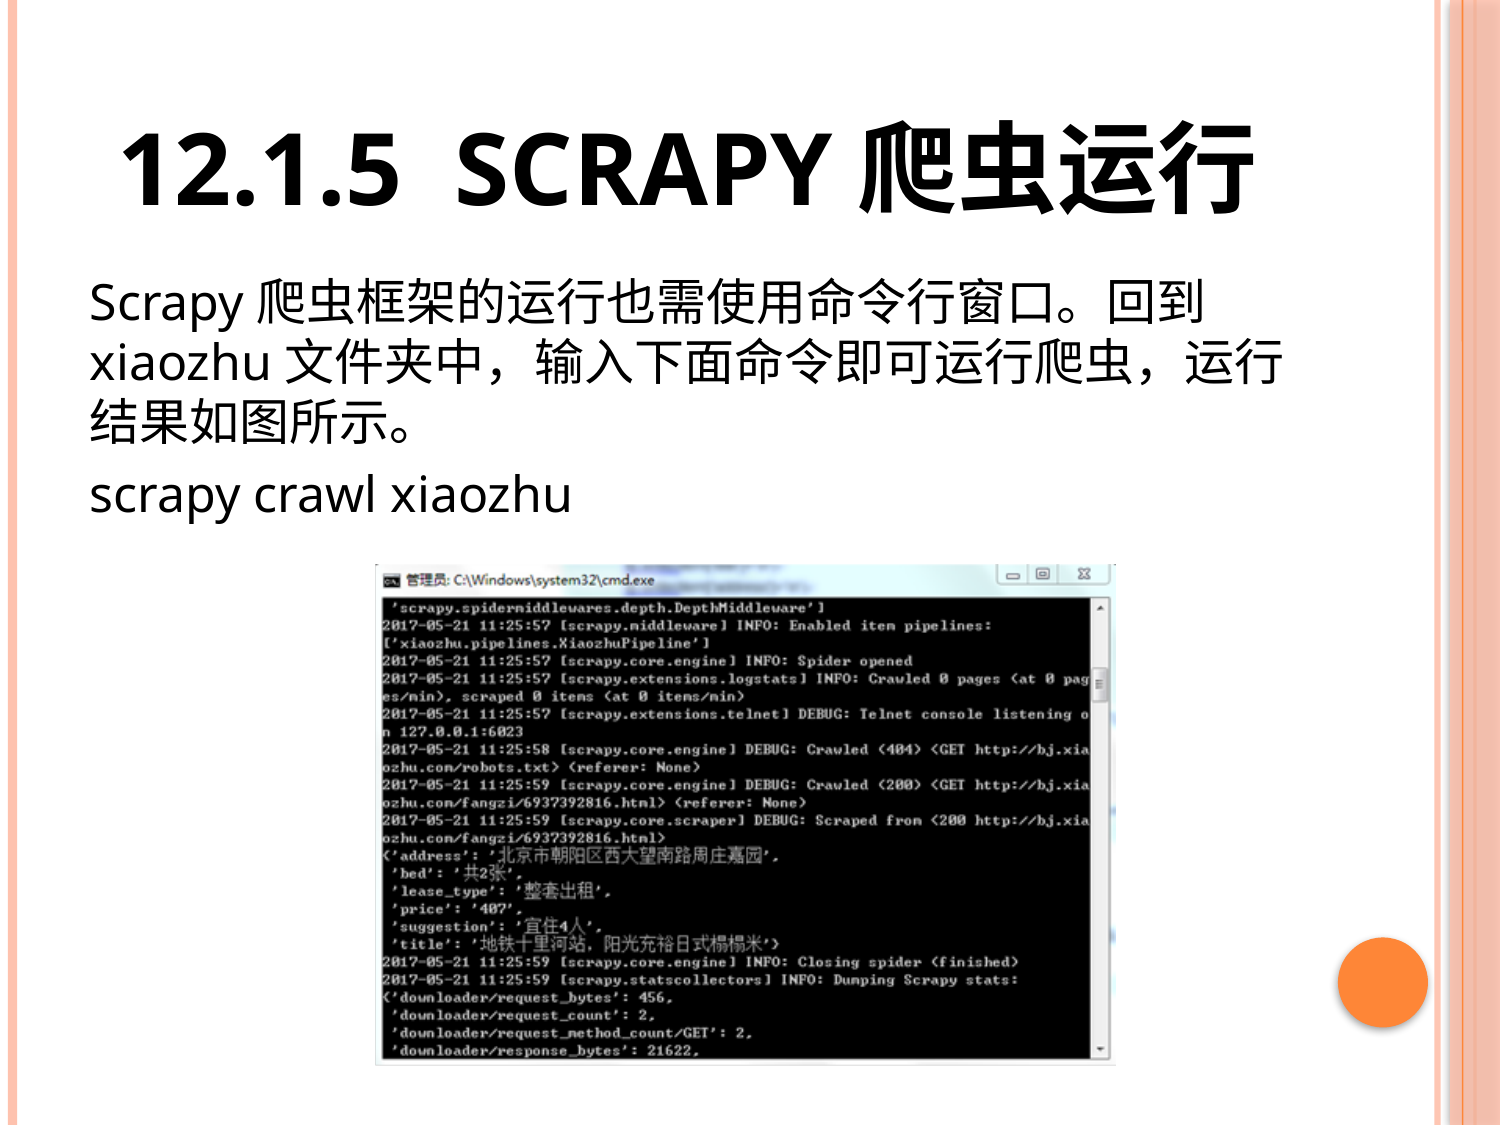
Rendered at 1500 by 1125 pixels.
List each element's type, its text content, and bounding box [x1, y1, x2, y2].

picture [373, 564, 1116, 1067]
title 12.1.5 Scrapy爬虫运行 [75, 45, 1300, 233]
list Scrapy爬虫框架的运行也需使用命令行窗口。回到xiaozhu文件夹中，输入下面命令即可运行爬虫，运行结果如图所示。 scrapy crawl xiaozhu [75, 262, 1300, 1062]
